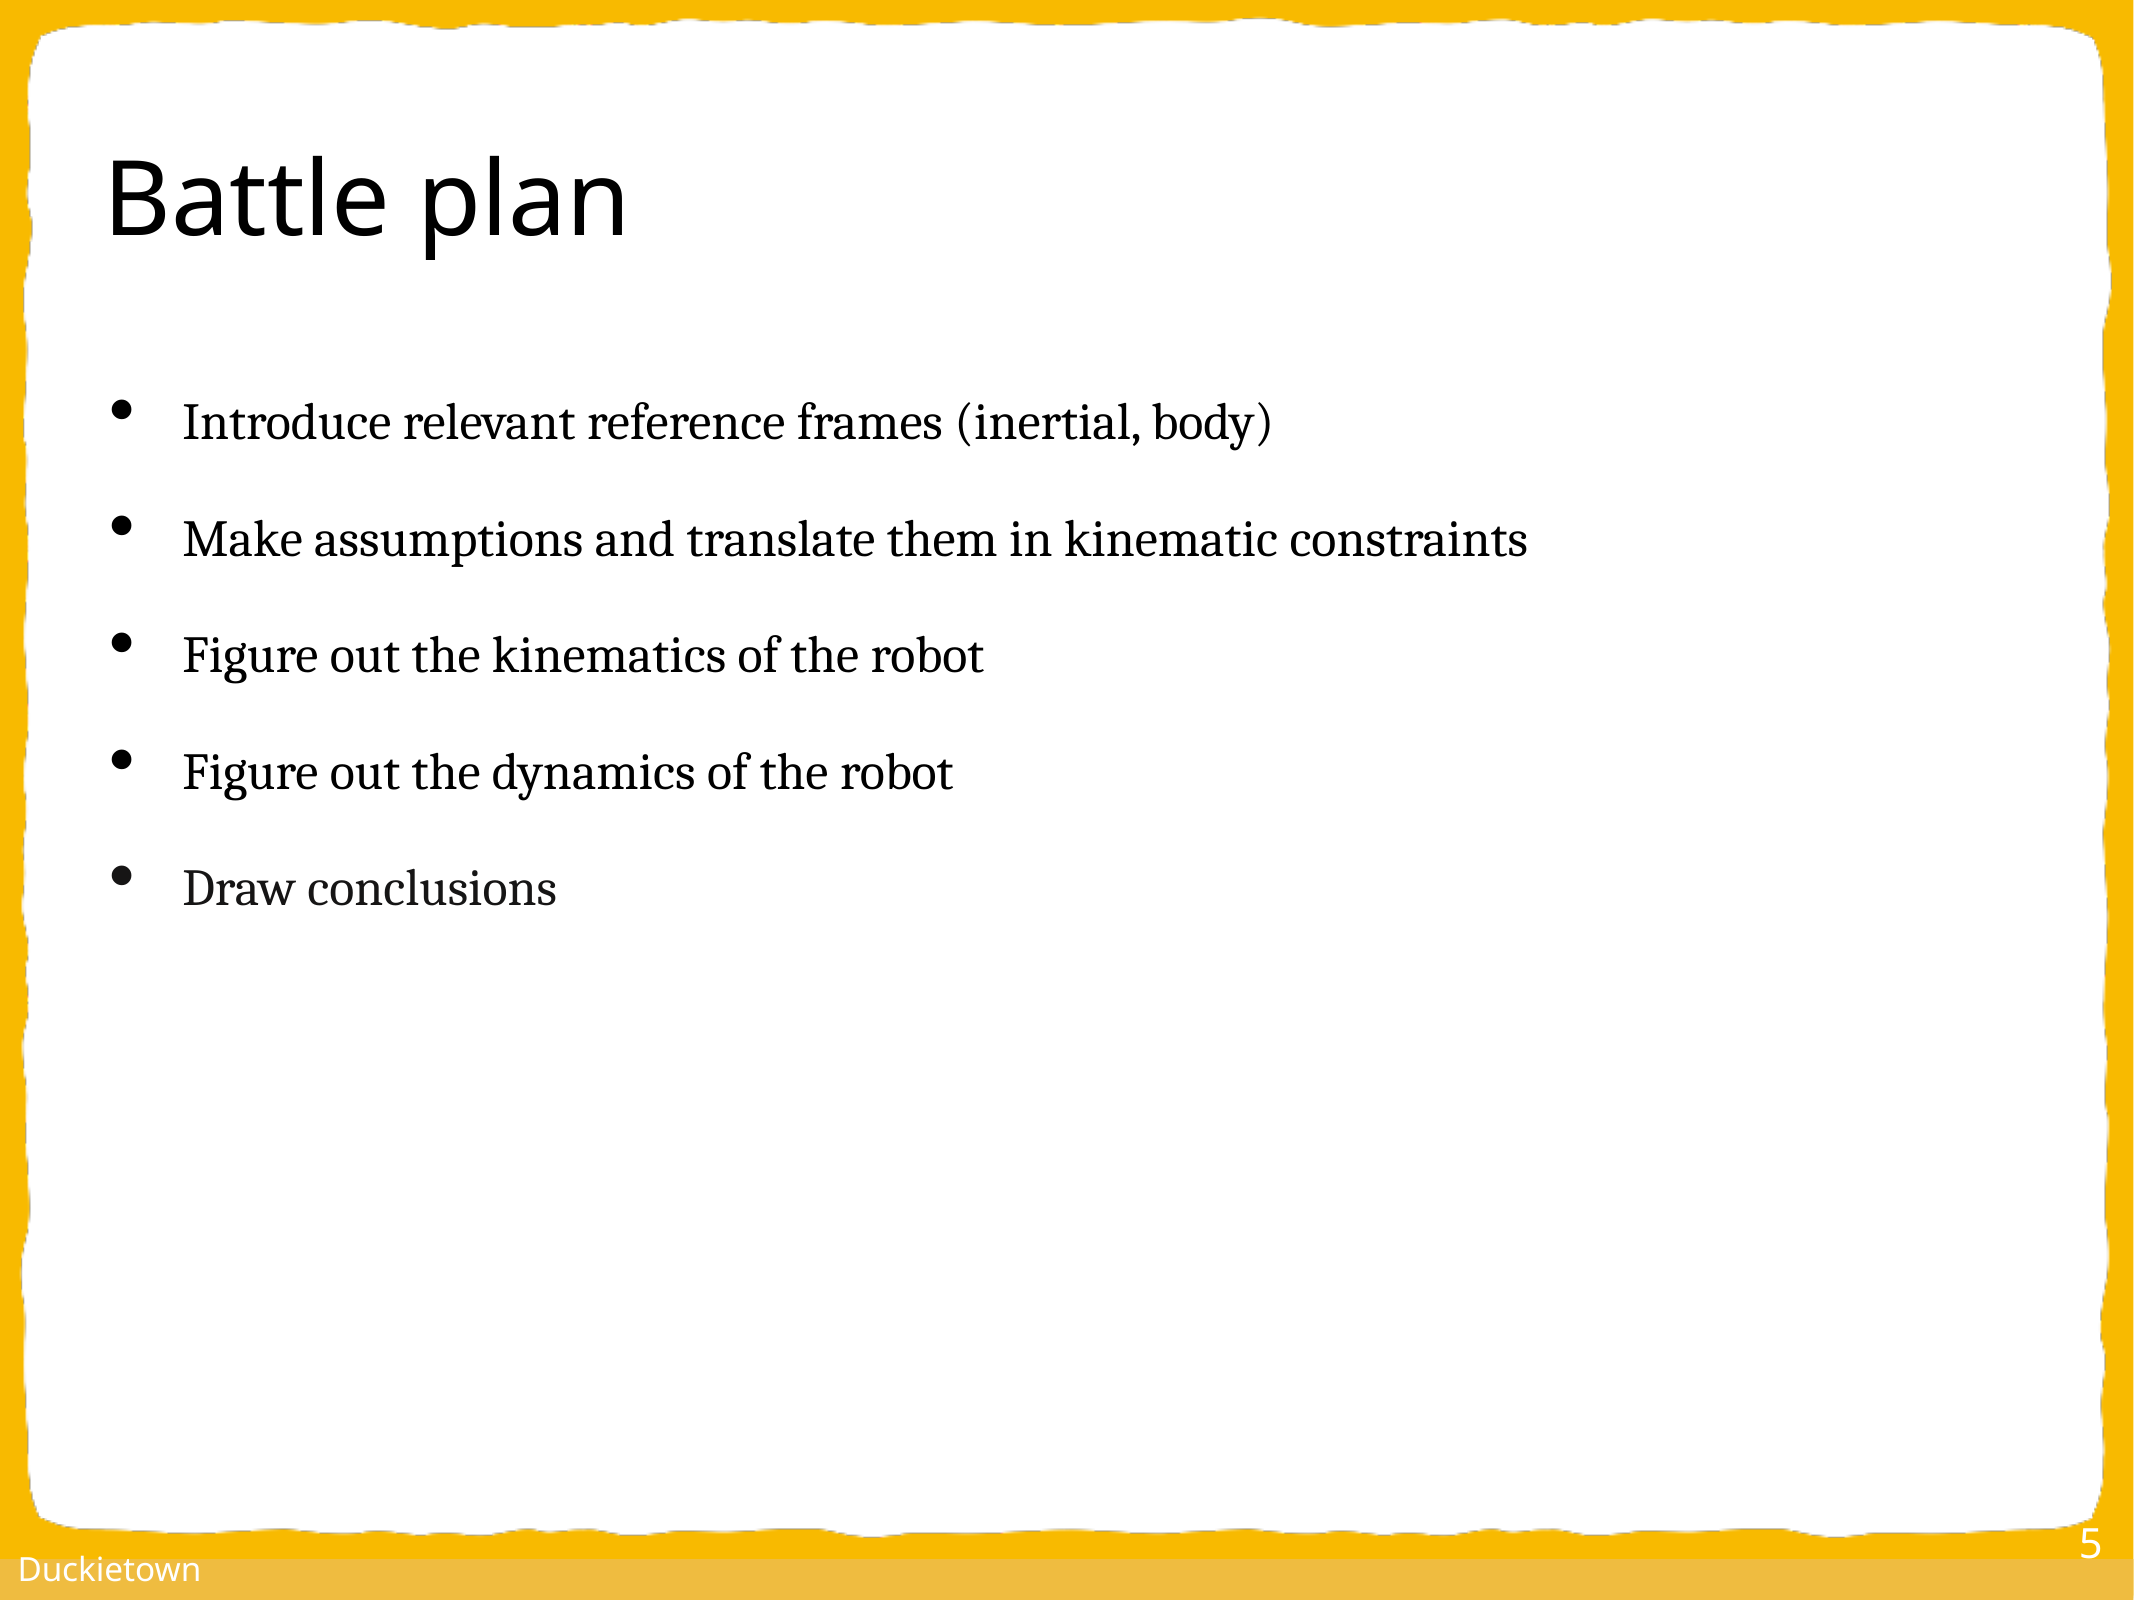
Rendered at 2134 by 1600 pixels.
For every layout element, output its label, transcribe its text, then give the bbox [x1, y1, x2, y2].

slide_number 5 [2068, 1515, 2113, 1575]
list Introduce relevant reference frames (inertial, body) Make assumptions and translate them in kinematic constraints Figure out the kinematics of the robot Figure out the dynamics of the robot Draw conclusions [100, 378, 1978, 1409]
title Battle plan [94, 47, 2021, 341]
picture [0, 0, 2134, 1559]
